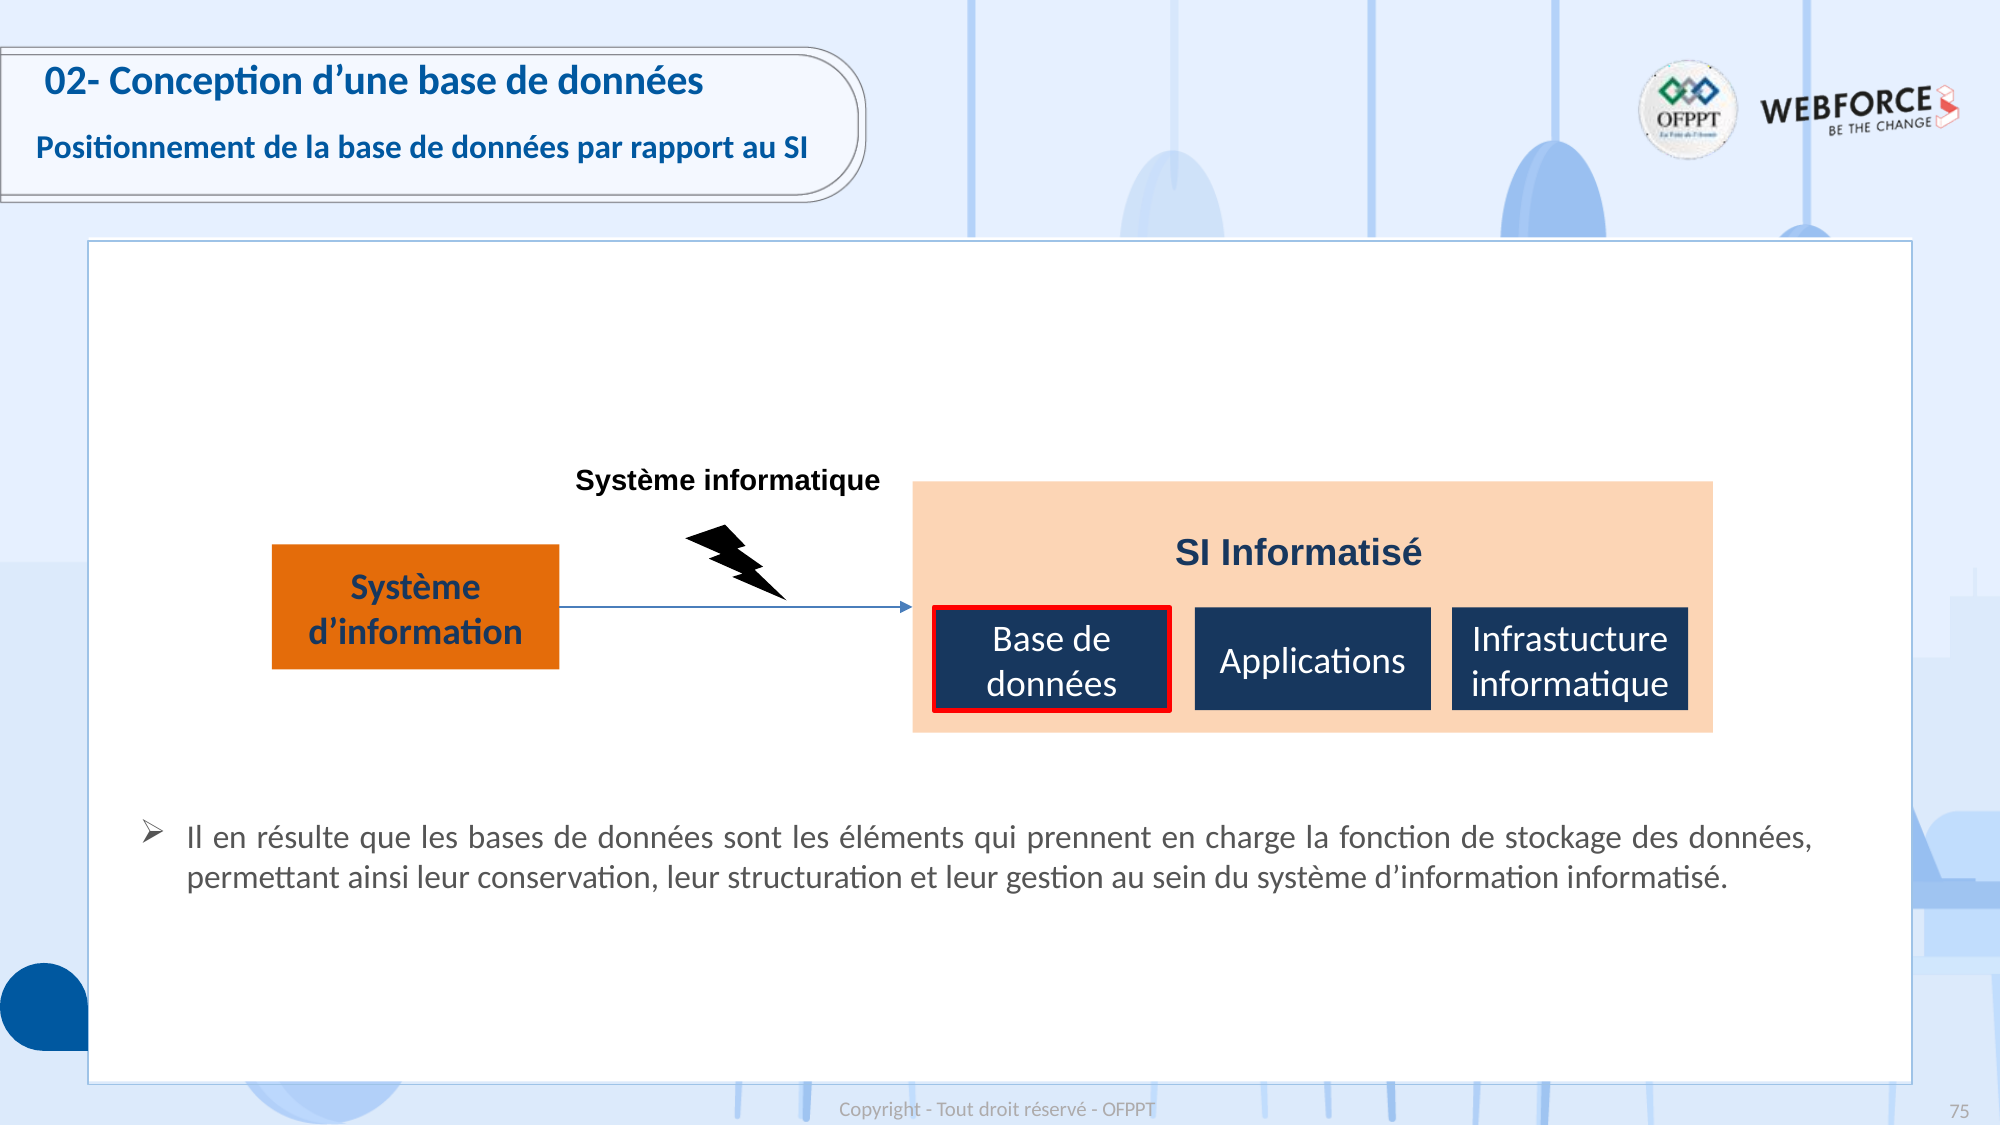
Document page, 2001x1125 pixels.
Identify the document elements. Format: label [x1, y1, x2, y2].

picture [1634, 56, 1743, 164]
text_box [0, 0, 2000, 1125]
picture [1753, 75, 1967, 145]
